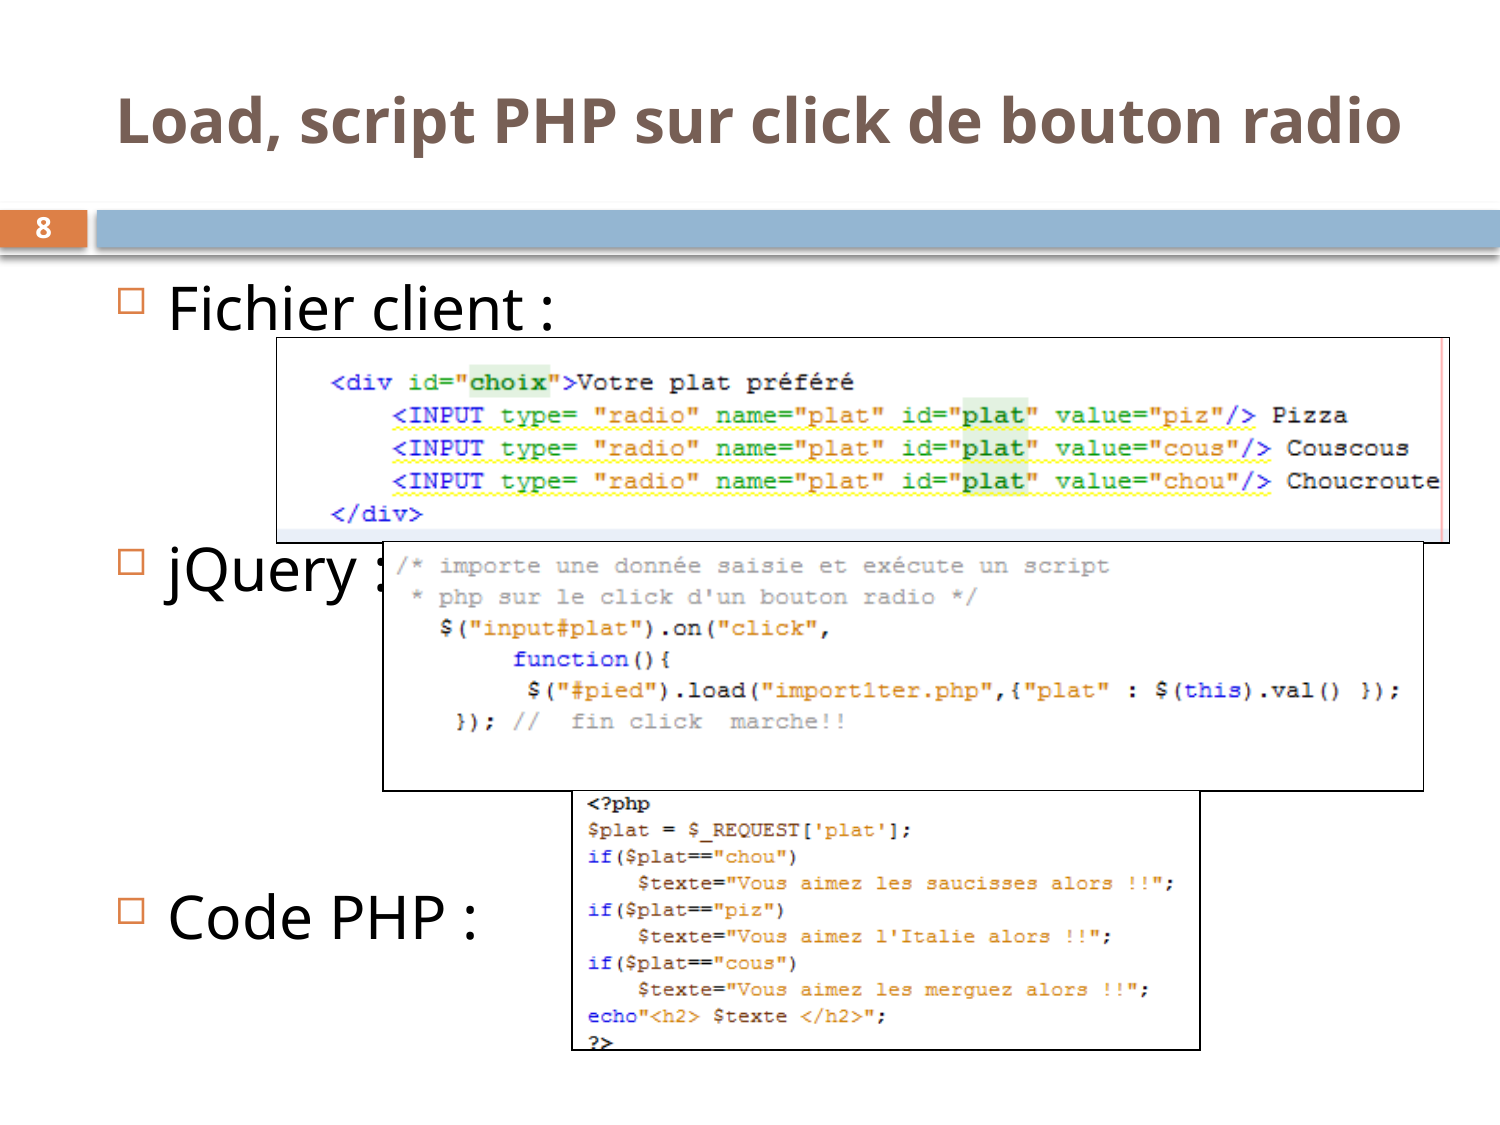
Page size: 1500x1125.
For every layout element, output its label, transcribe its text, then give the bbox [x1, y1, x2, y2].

slide_number 8 [0, 208, 88, 249]
title Load, script PHP sur click de bouton radio [100, 37, 1438, 200]
list Fichier client : jQuery : Code PHP : [100, 262, 1438, 1000]
picture [277, 337, 1450, 1050]
